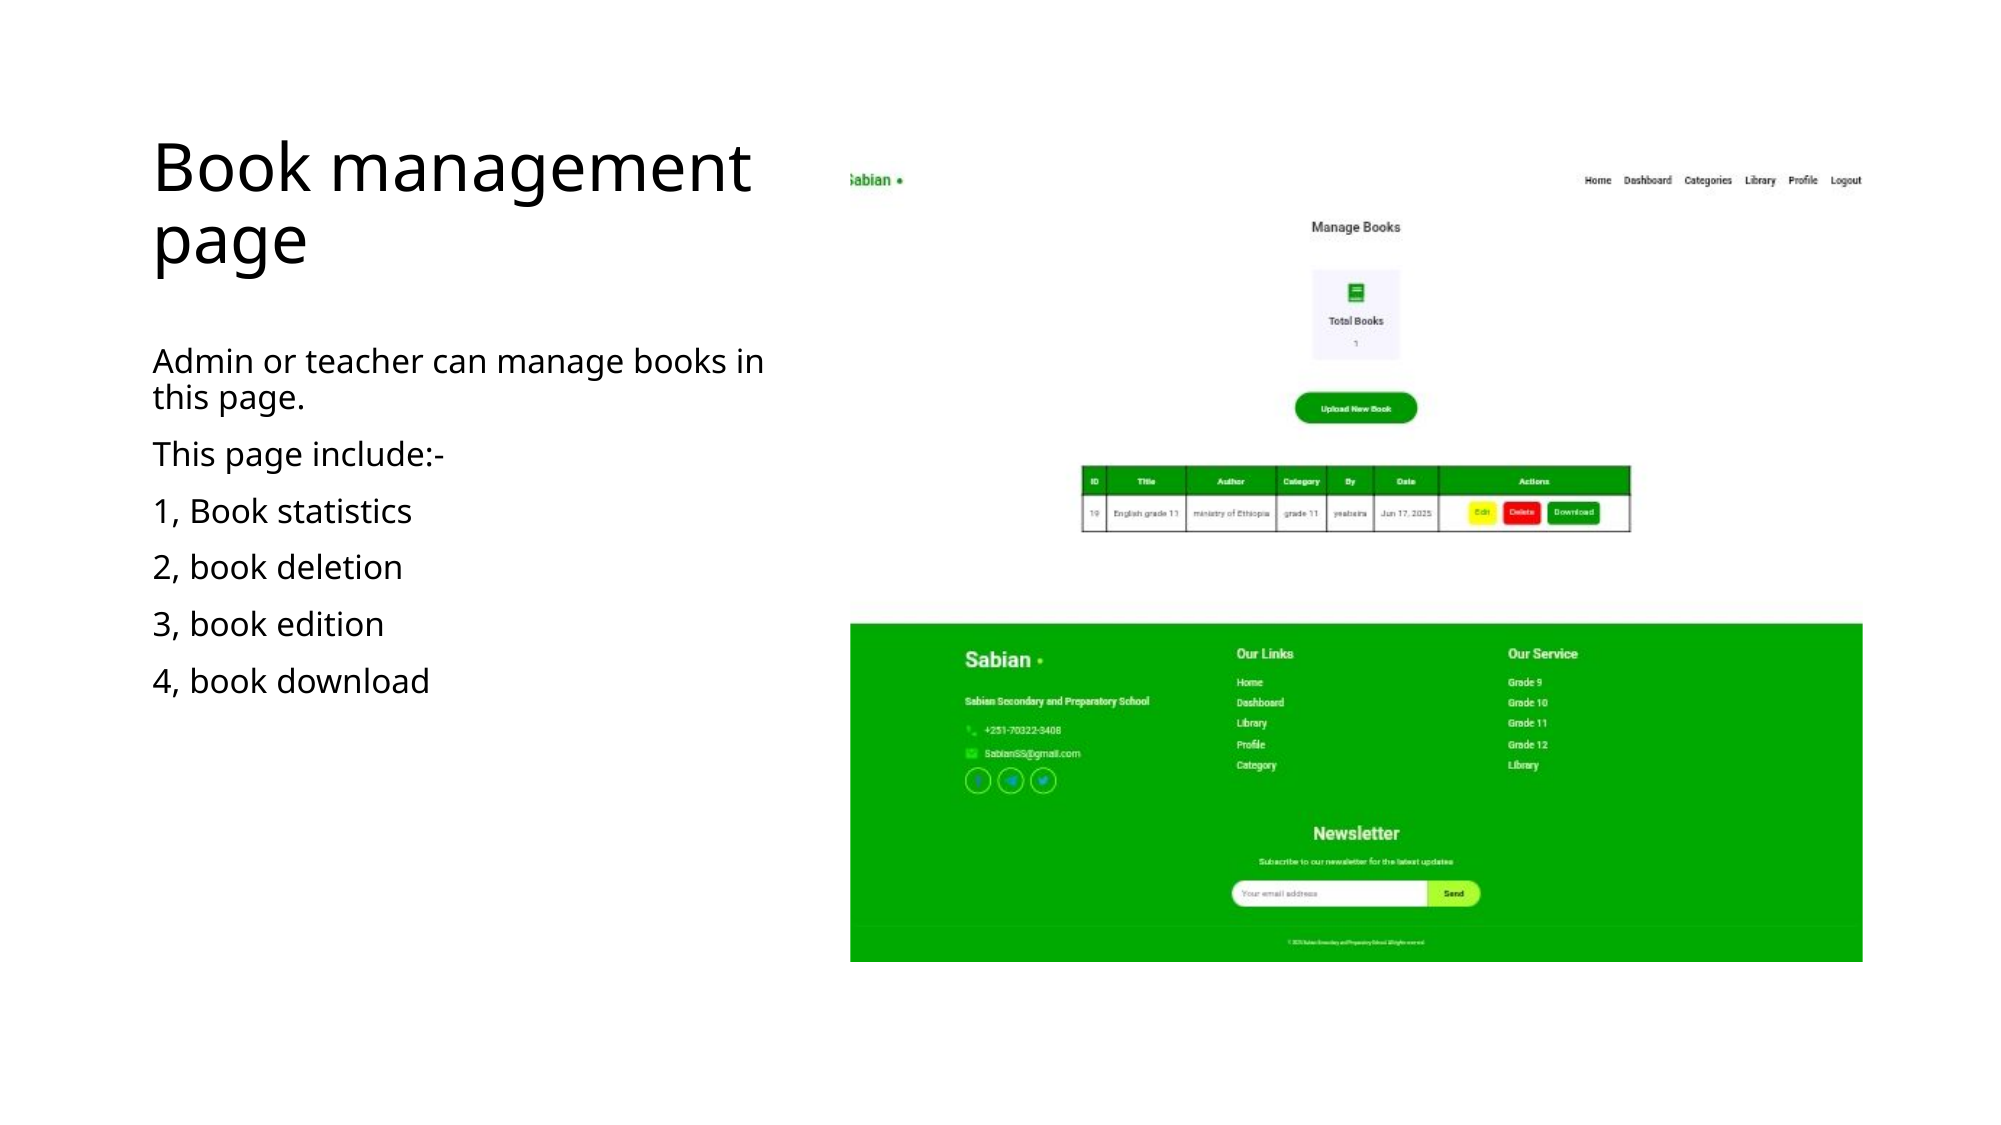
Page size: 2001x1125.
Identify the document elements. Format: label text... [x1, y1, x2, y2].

picture [849, 161, 1864, 962]
title Book management page [137, 75, 783, 337]
list Admin or teacher can manage books in this page. This page include:- 1, Book statistics 2, book deletion 3, book edition 4, book download [137, 337, 783, 963]
